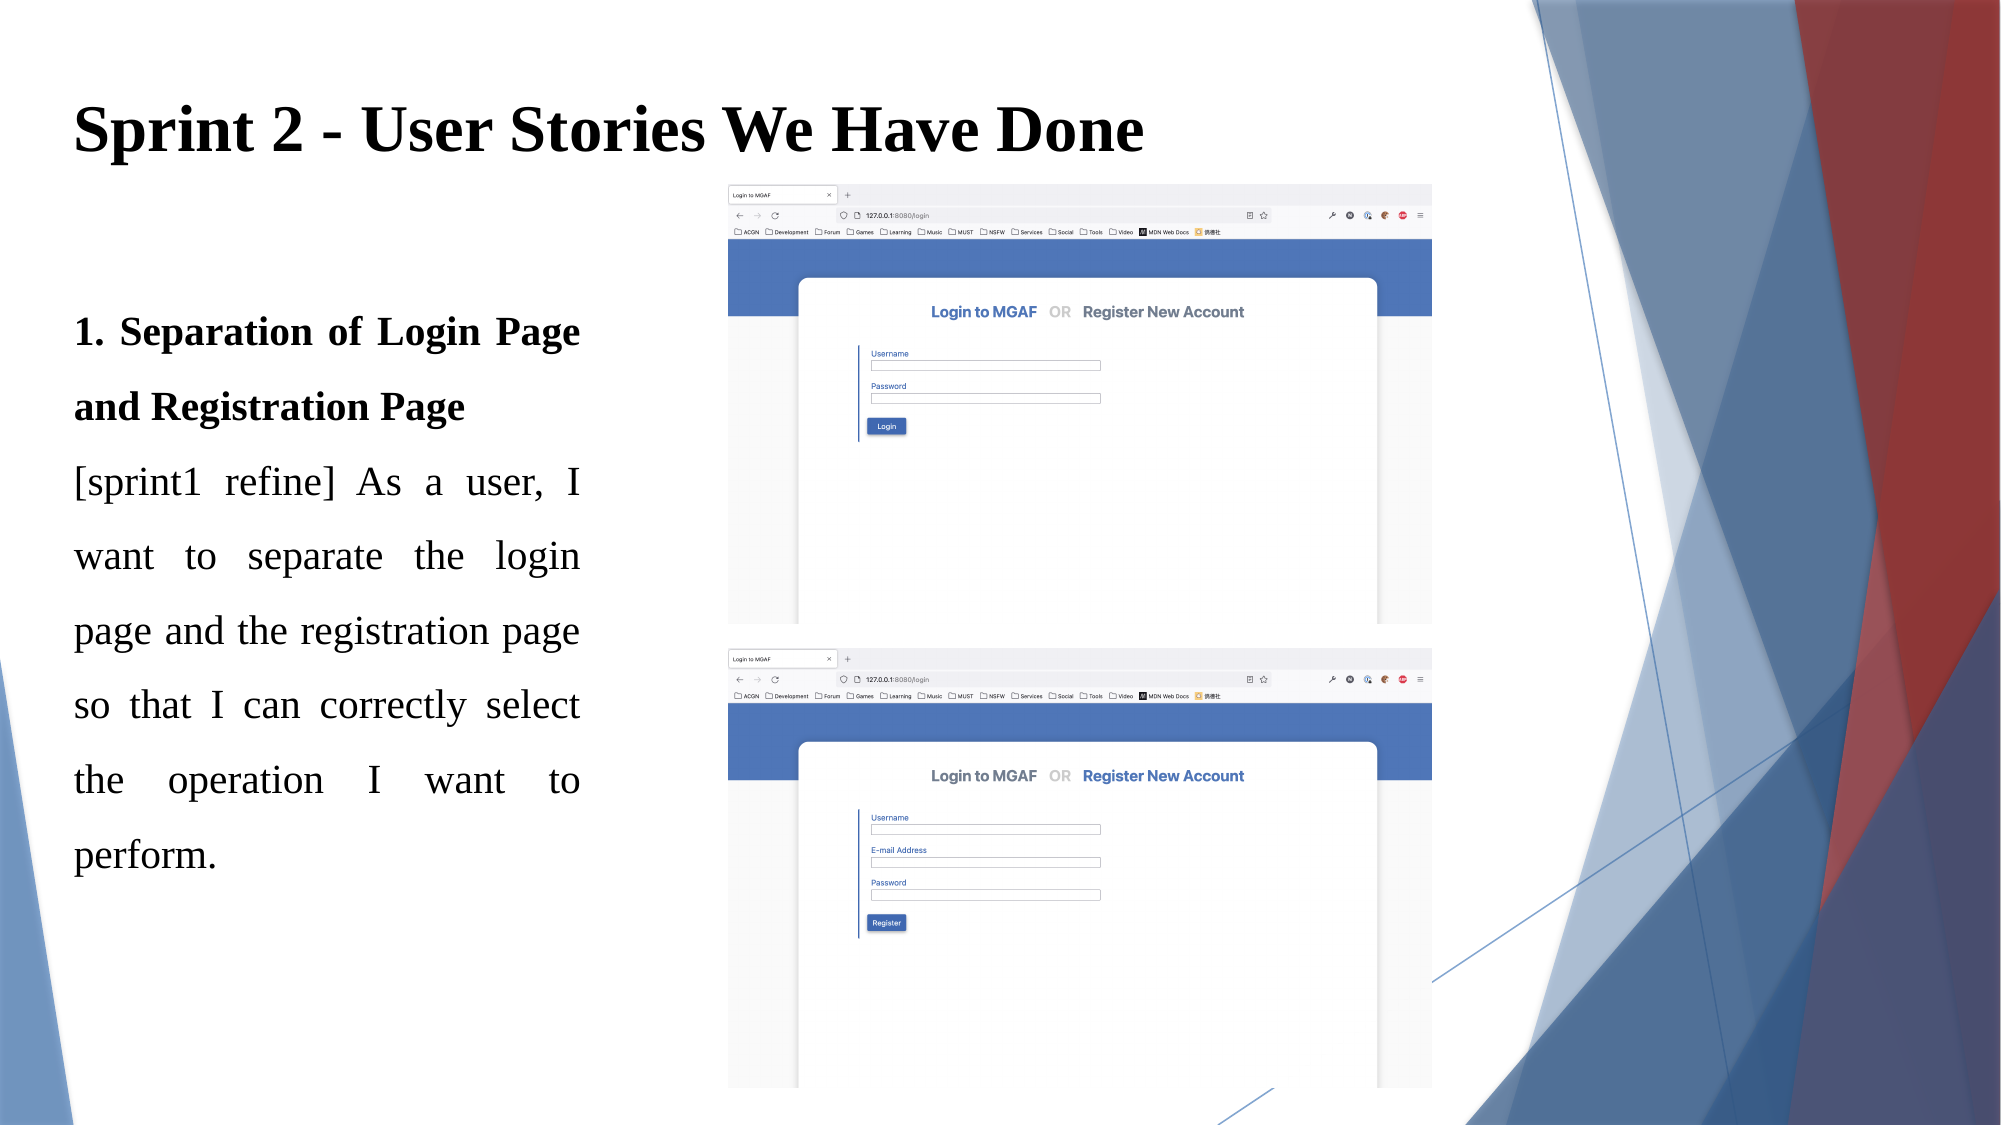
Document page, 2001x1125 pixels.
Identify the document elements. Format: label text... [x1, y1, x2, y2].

text_box Sprint 2 - User Stories We Have Done [58, 37, 1199, 173]
text_box 1. Separation of Login Page and Registration Page [sprint1 refine] As a user, I want to separate the login page and the registration page so that I can correctly select the operation I want to perform. [58, 271, 597, 895]
picture [727, 183, 1432, 624]
picture [727, 648, 1432, 1089]
